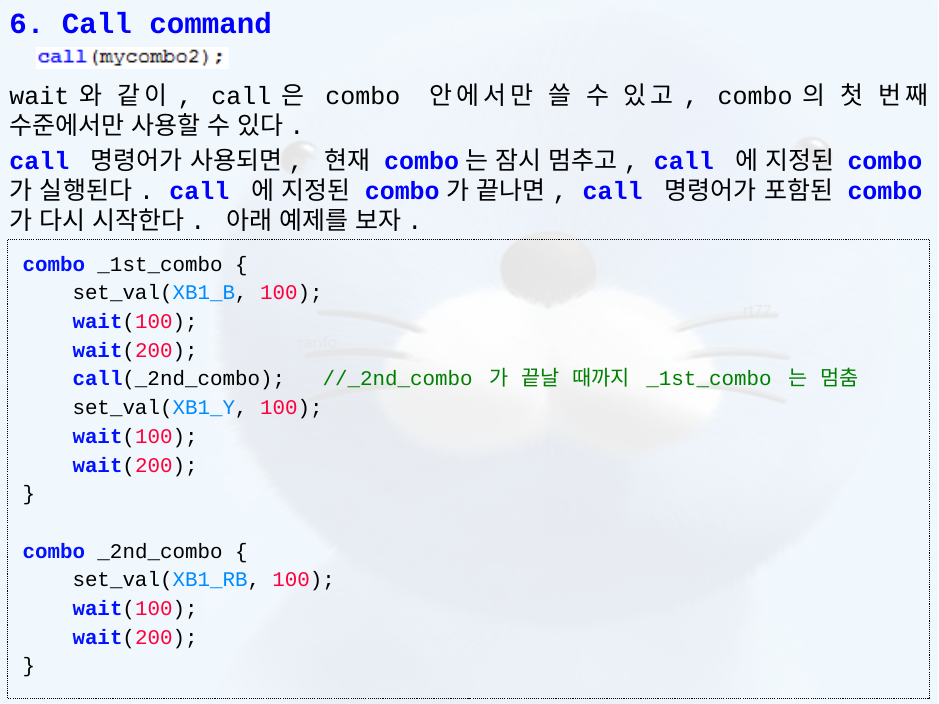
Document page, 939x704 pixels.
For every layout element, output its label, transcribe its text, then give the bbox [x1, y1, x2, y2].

picture [36, 46, 230, 70]
list 6. Call command wait와 같이, call은 combo 안에서만 쓸 수 있고, combo의 첫 번째 수준에서만 사용할 수 있다. call 명령어가 사용되면, 현재 combo는 잠시 멈추고, call 에 지정된 combo가 실행된다. call 에 지정된 combo가 끝나면, call 명령어가 포함된 combo가 다시 시작한다. 아래 예제를 보자. [0, 0, 938, 704]
text_box combo _1st_combo { set_val(XB1_B, 100); wait(100); wait(200); call(_2nd_combo); //_2nd_combo 가 끝날 때까지 _1st_combo 는 멈춤 set_val(XB1_Y, 100); wait(100); wait(200); } combo _2nd_combo { set_val(XB1_RB, 100); wait(100); wait(200); } [7, 239, 930, 699]
